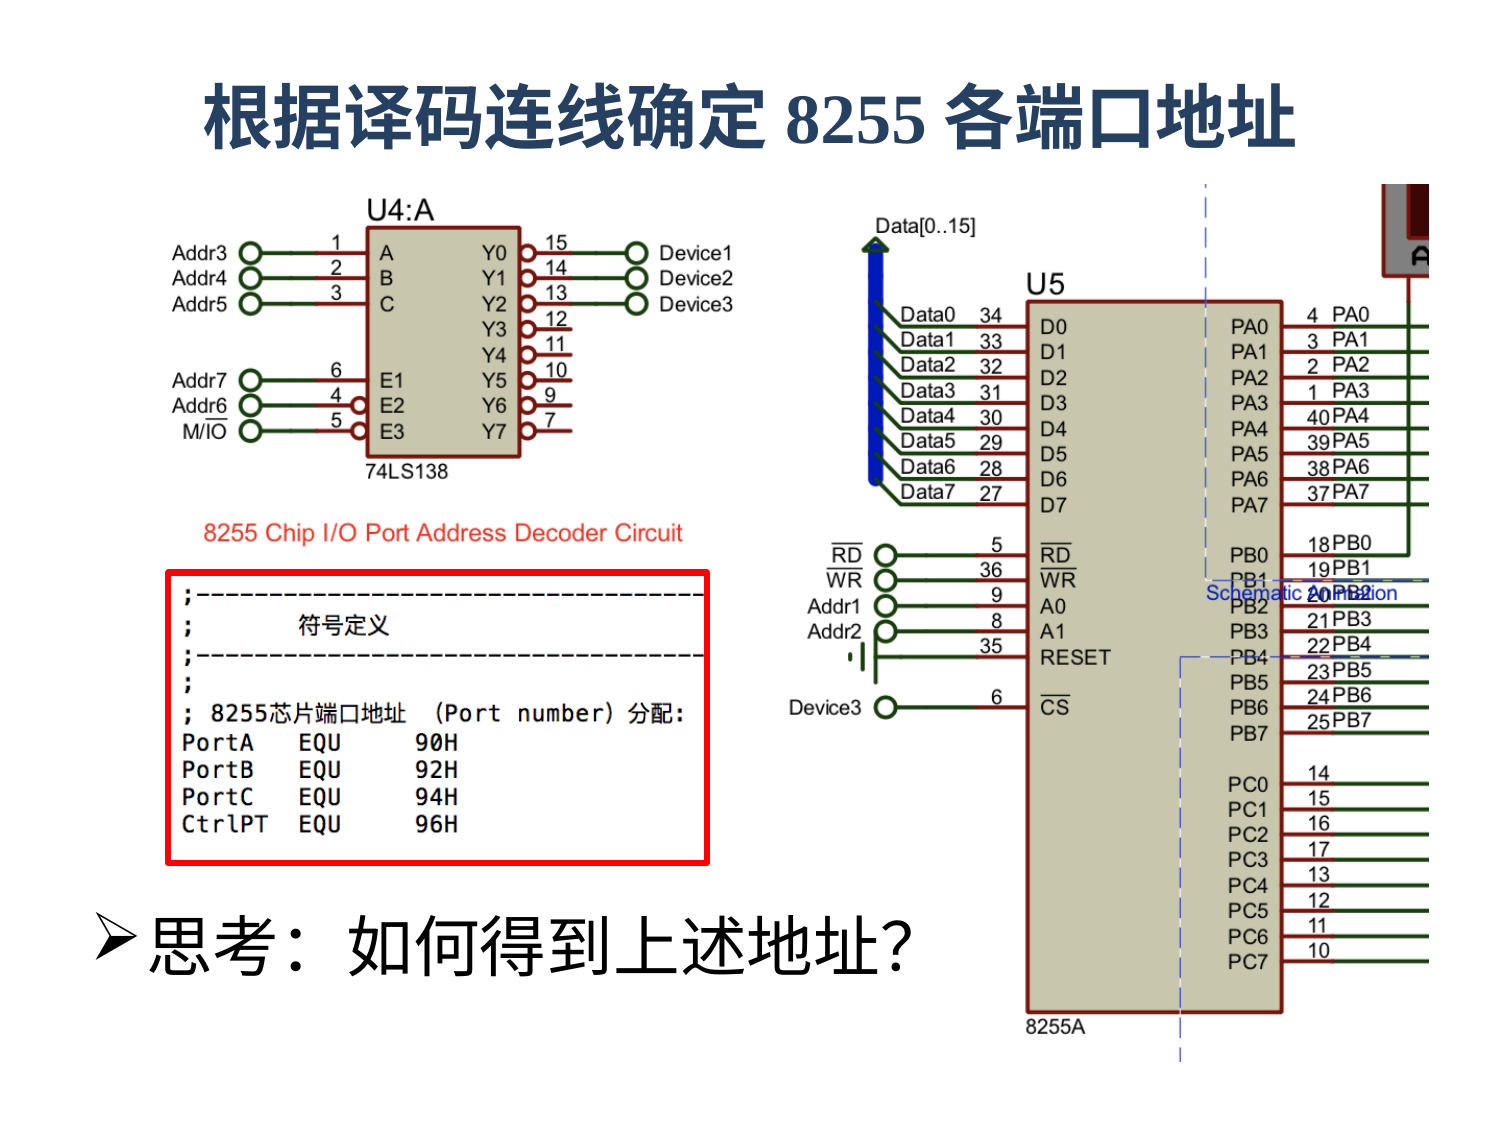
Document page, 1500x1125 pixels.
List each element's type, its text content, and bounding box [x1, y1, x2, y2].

title 根据译码连线确定8255各端口地址 [75, 45, 1425, 185]
picture [125, 184, 1429, 1062]
list 思考：如何得到上述地址？ [75, 896, 743, 1043]
